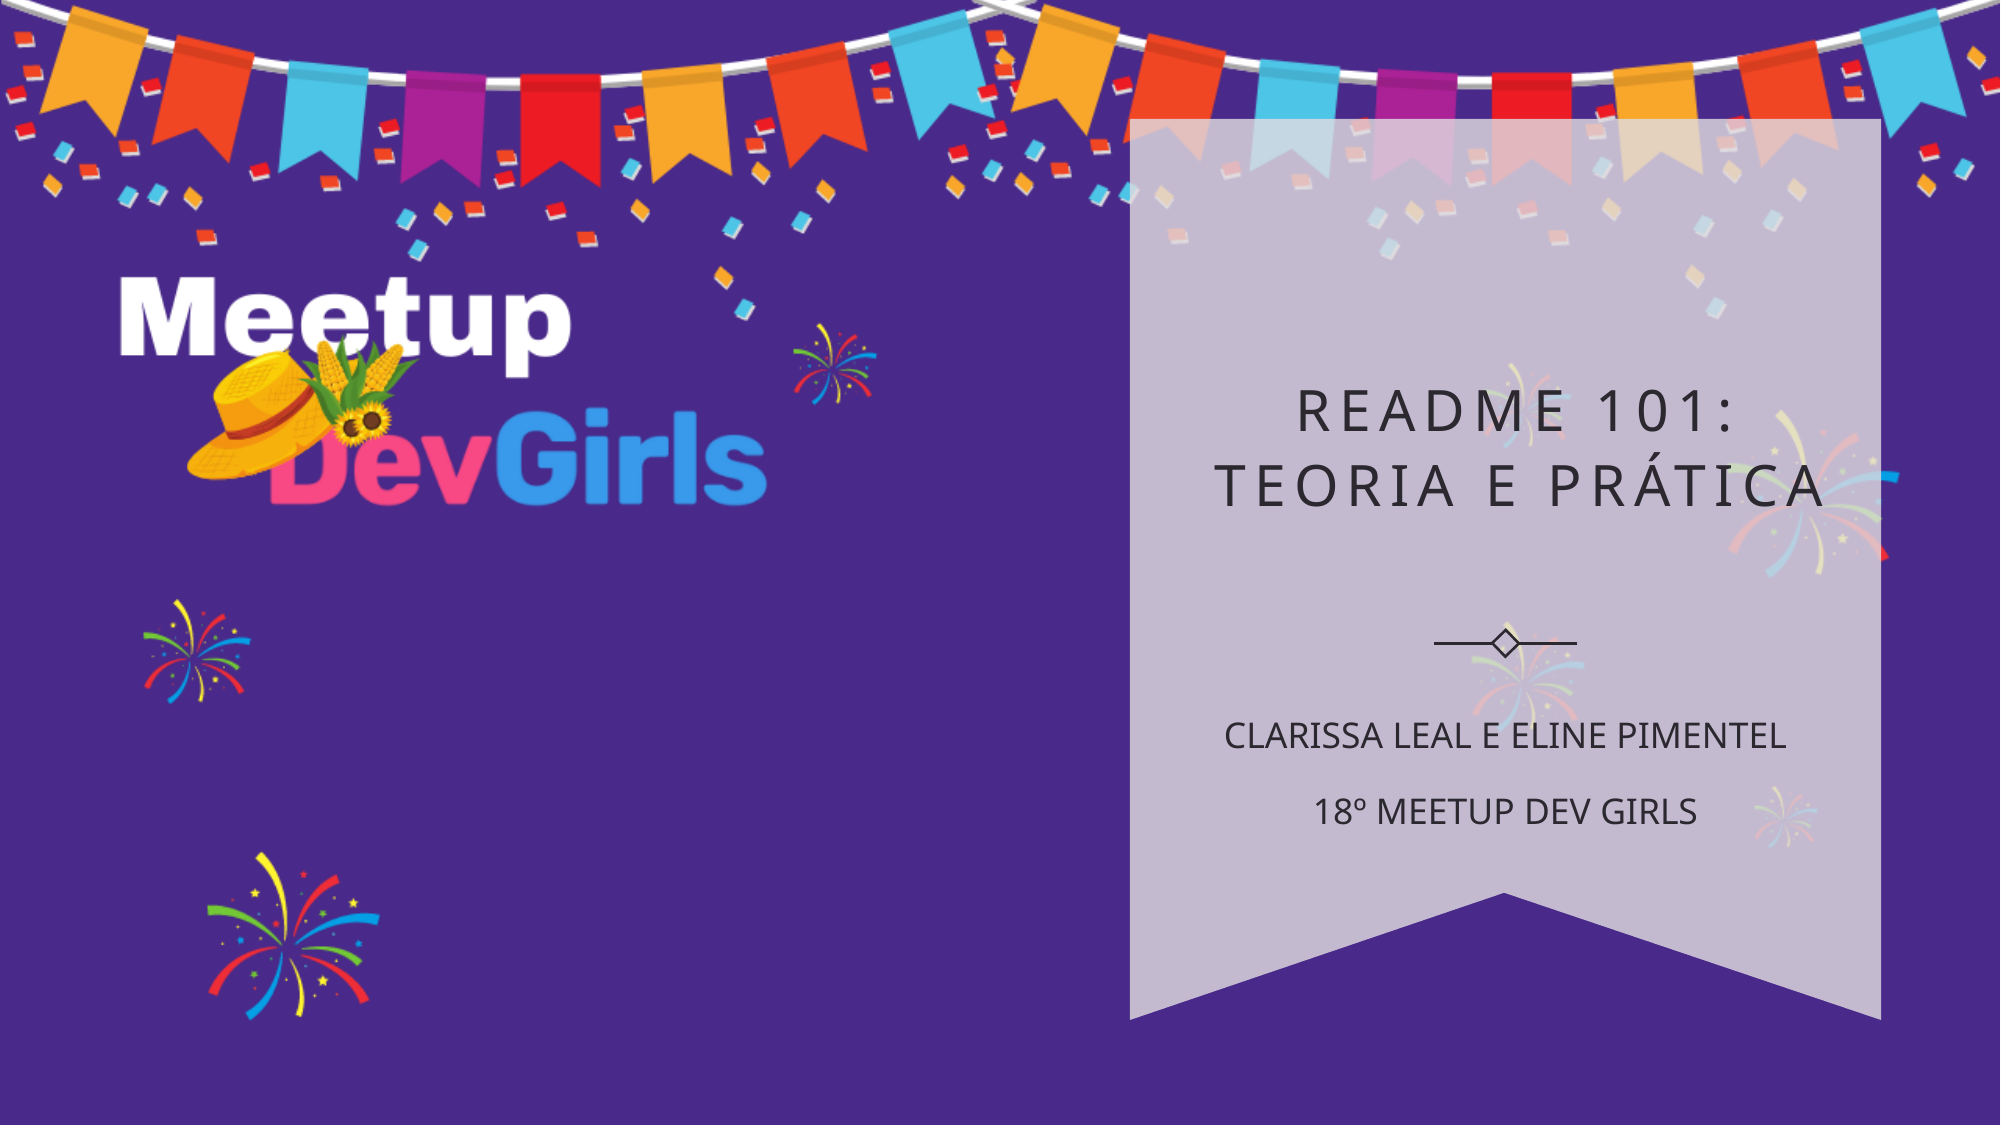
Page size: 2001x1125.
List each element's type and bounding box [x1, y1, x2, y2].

text_box [1434, 633, 1577, 653]
picture [0, 0, 2000, 1125]
